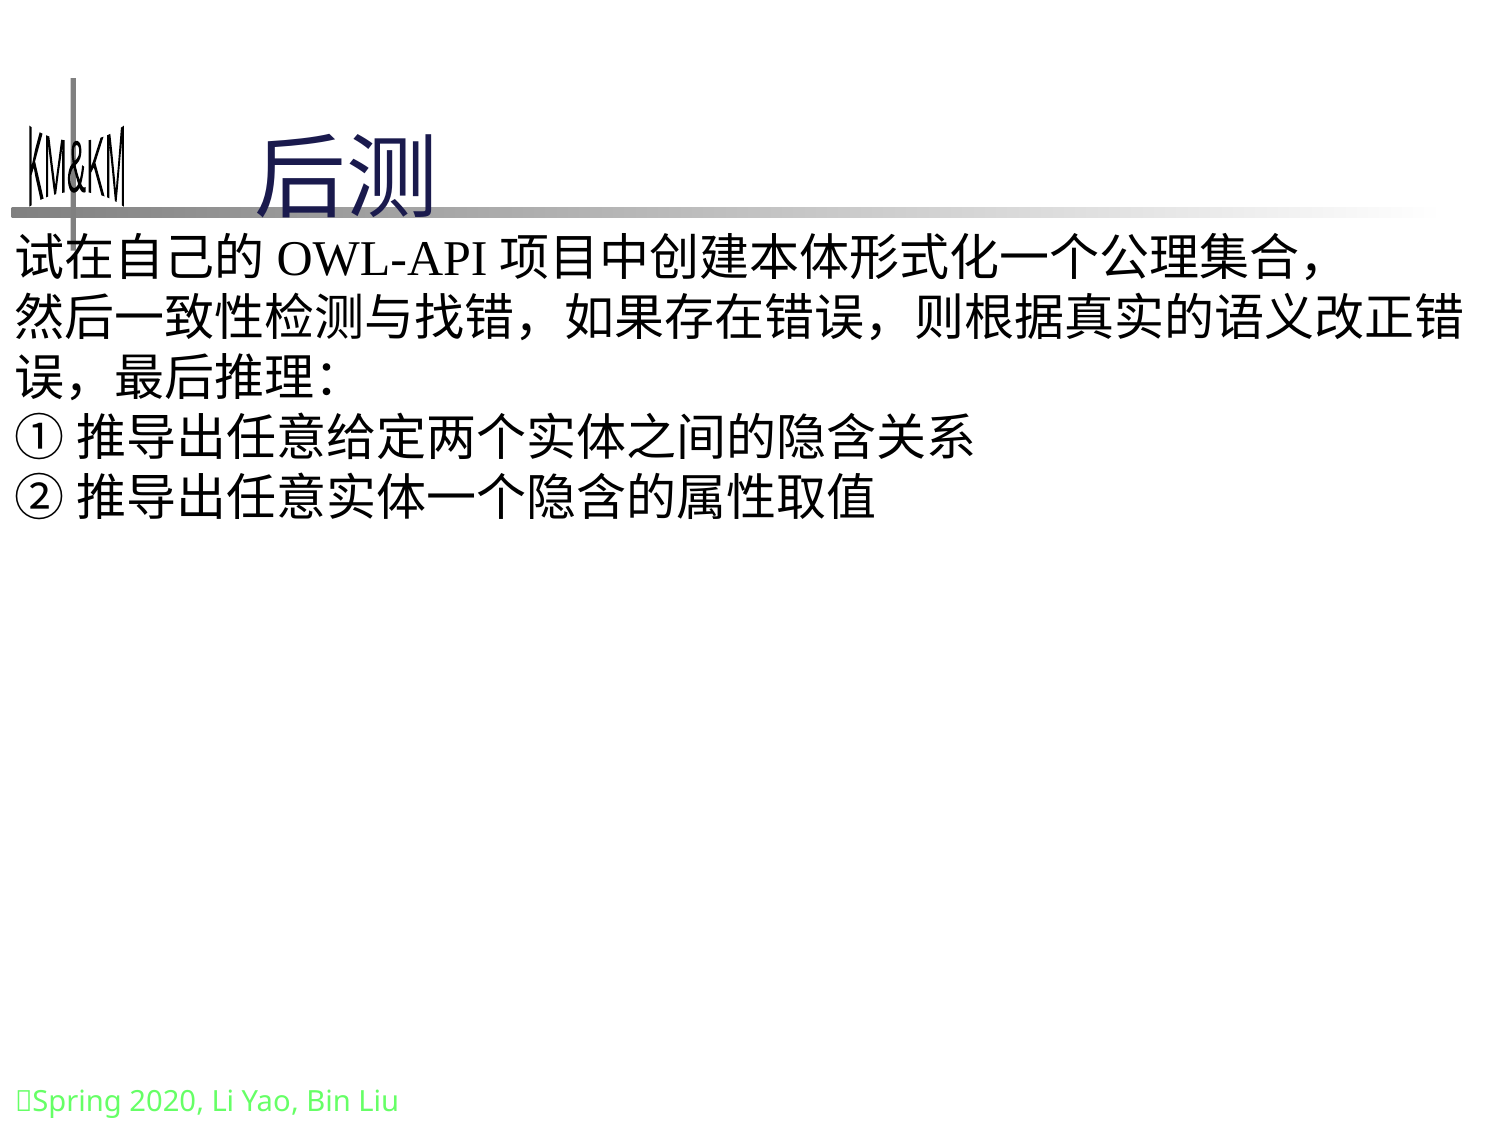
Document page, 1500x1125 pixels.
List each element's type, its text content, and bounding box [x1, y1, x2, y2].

text_box 试在自己的OWL-API项目中创建本体形式化一个公理集合， 然后一致性检测与找错，如果存在错误，则根据真实的语义改正错误，最后推理： ①推导出任意给定两个实体之间的隐含关系 ②推导出任意实体一个隐含的属性取值 [0, 217, 1500, 533]
text_box 后测 [239, 128, 1500, 219]
